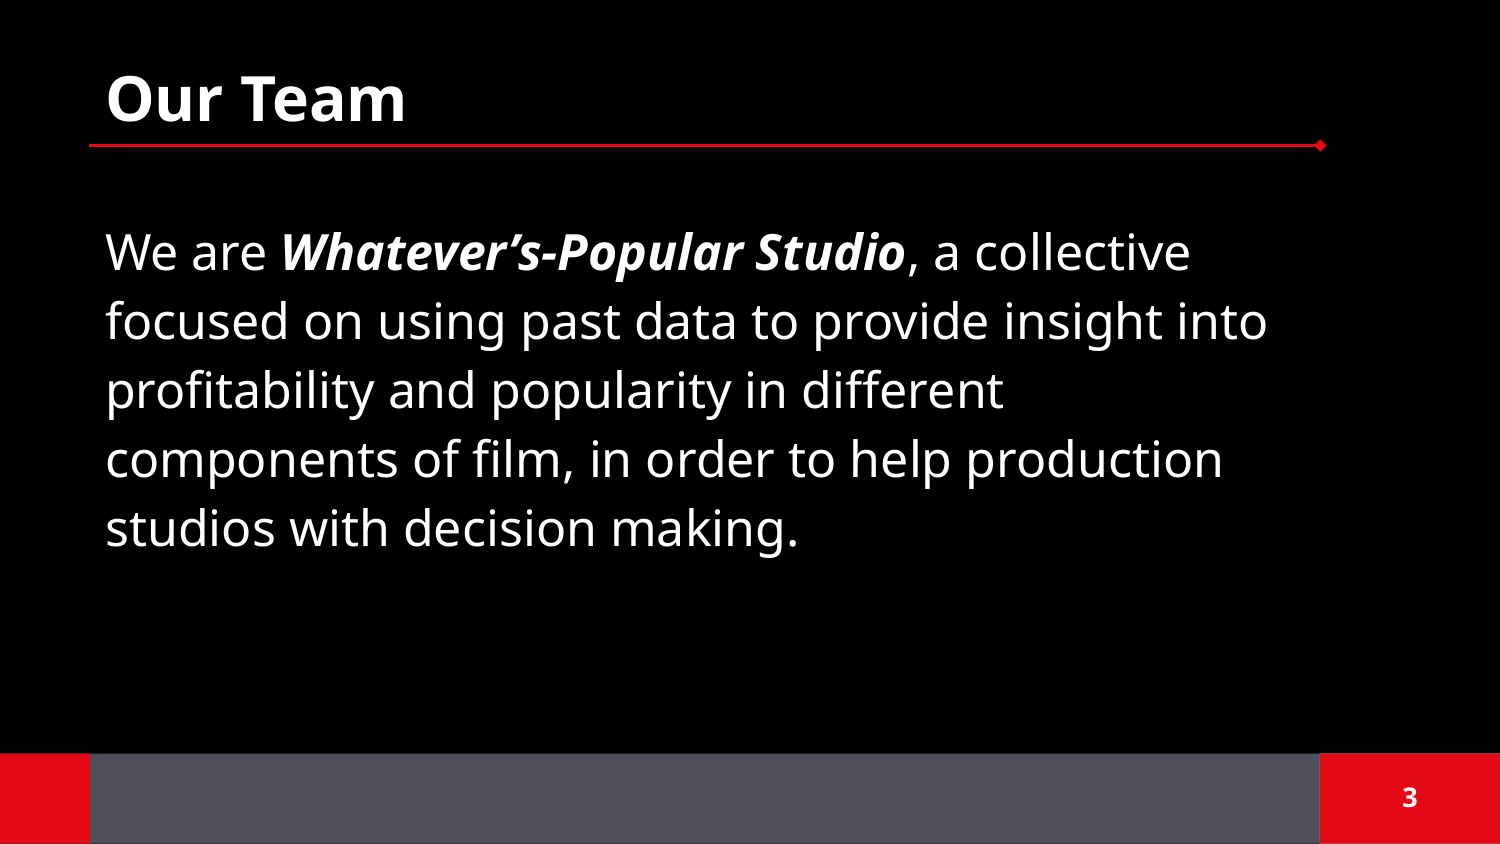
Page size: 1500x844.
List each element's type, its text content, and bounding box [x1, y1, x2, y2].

slide_number ‹#› [1320, 753, 1500, 844]
list We are Whatever’s-Popular Studio, a collective focused on using past data to provide insight into profitability and popularity in different components of film, in order to help production studios with decision making. [90, 196, 1320, 681]
title Our Team [90, 59, 704, 150]
